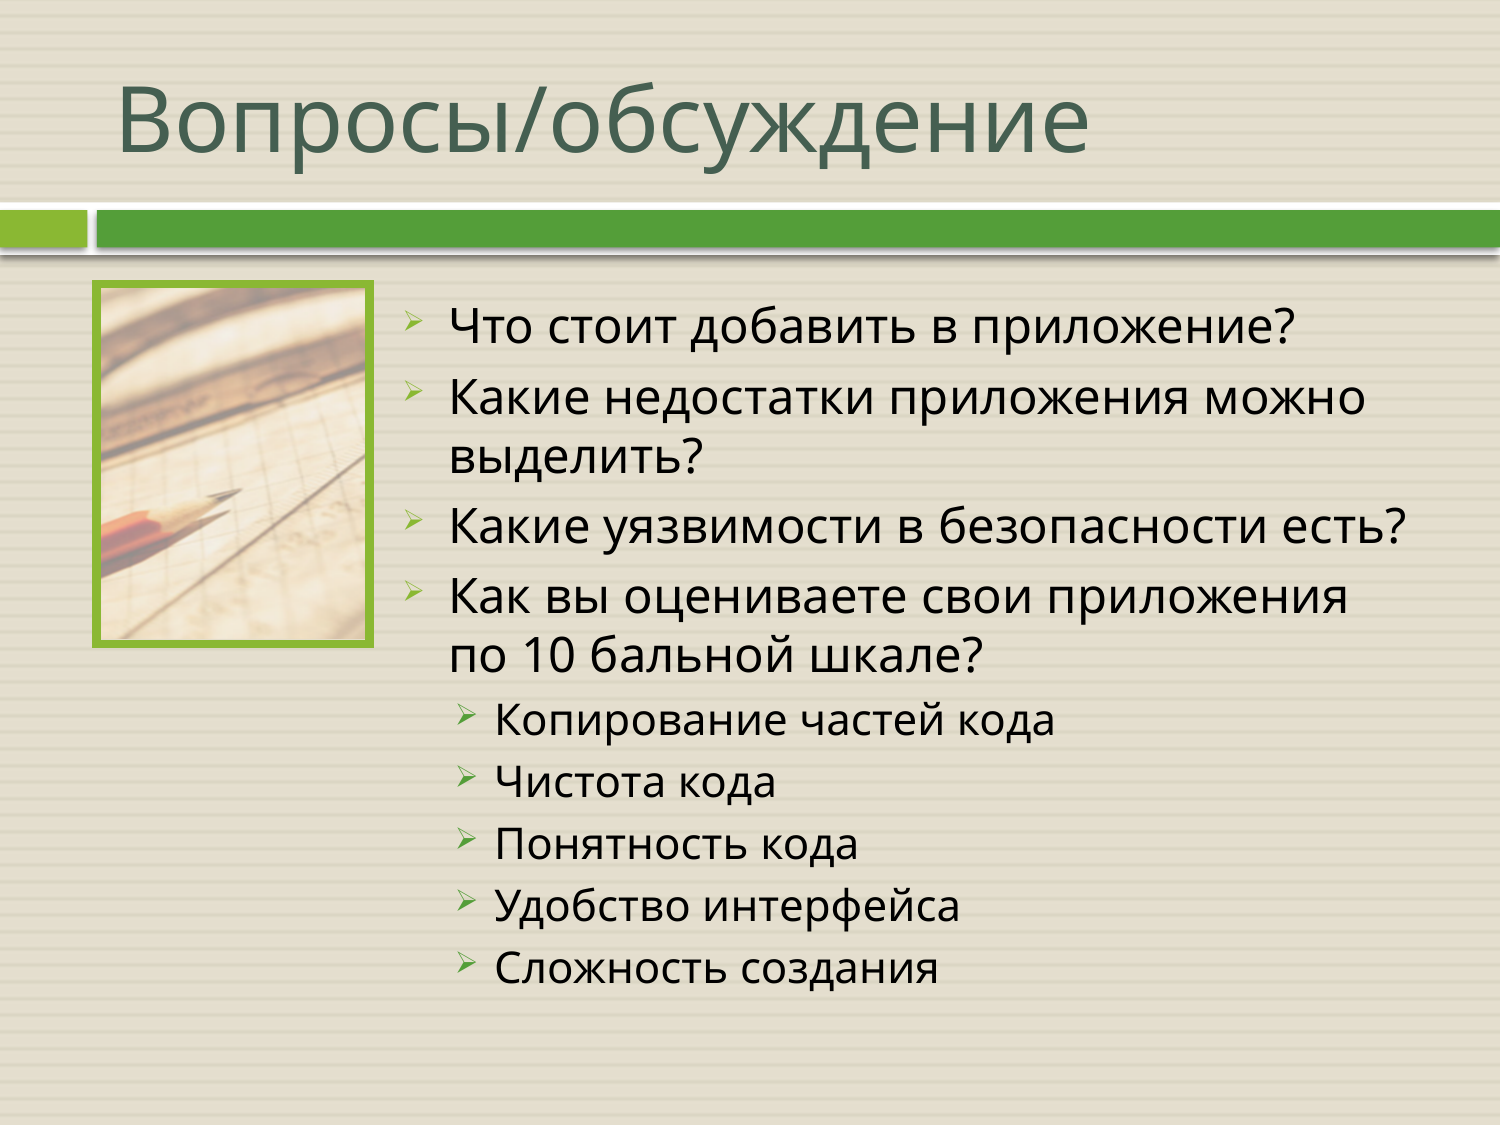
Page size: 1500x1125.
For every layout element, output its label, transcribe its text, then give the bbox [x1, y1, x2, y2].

picture [101, 288, 365, 640]
title Вопросы/обсуждение [99, 44, 1425, 188]
list Что стоит добавить в приложение? Какие недостатки приложения можно выделить? Какие уязвимости в безопасности есть? Как вы оцениваете свои приложения по 10 бальной шкале? Копирование частей кода Чистота кода Понятность кода Удобство интерфейса Сложность создания [387, 287, 1438, 1013]
